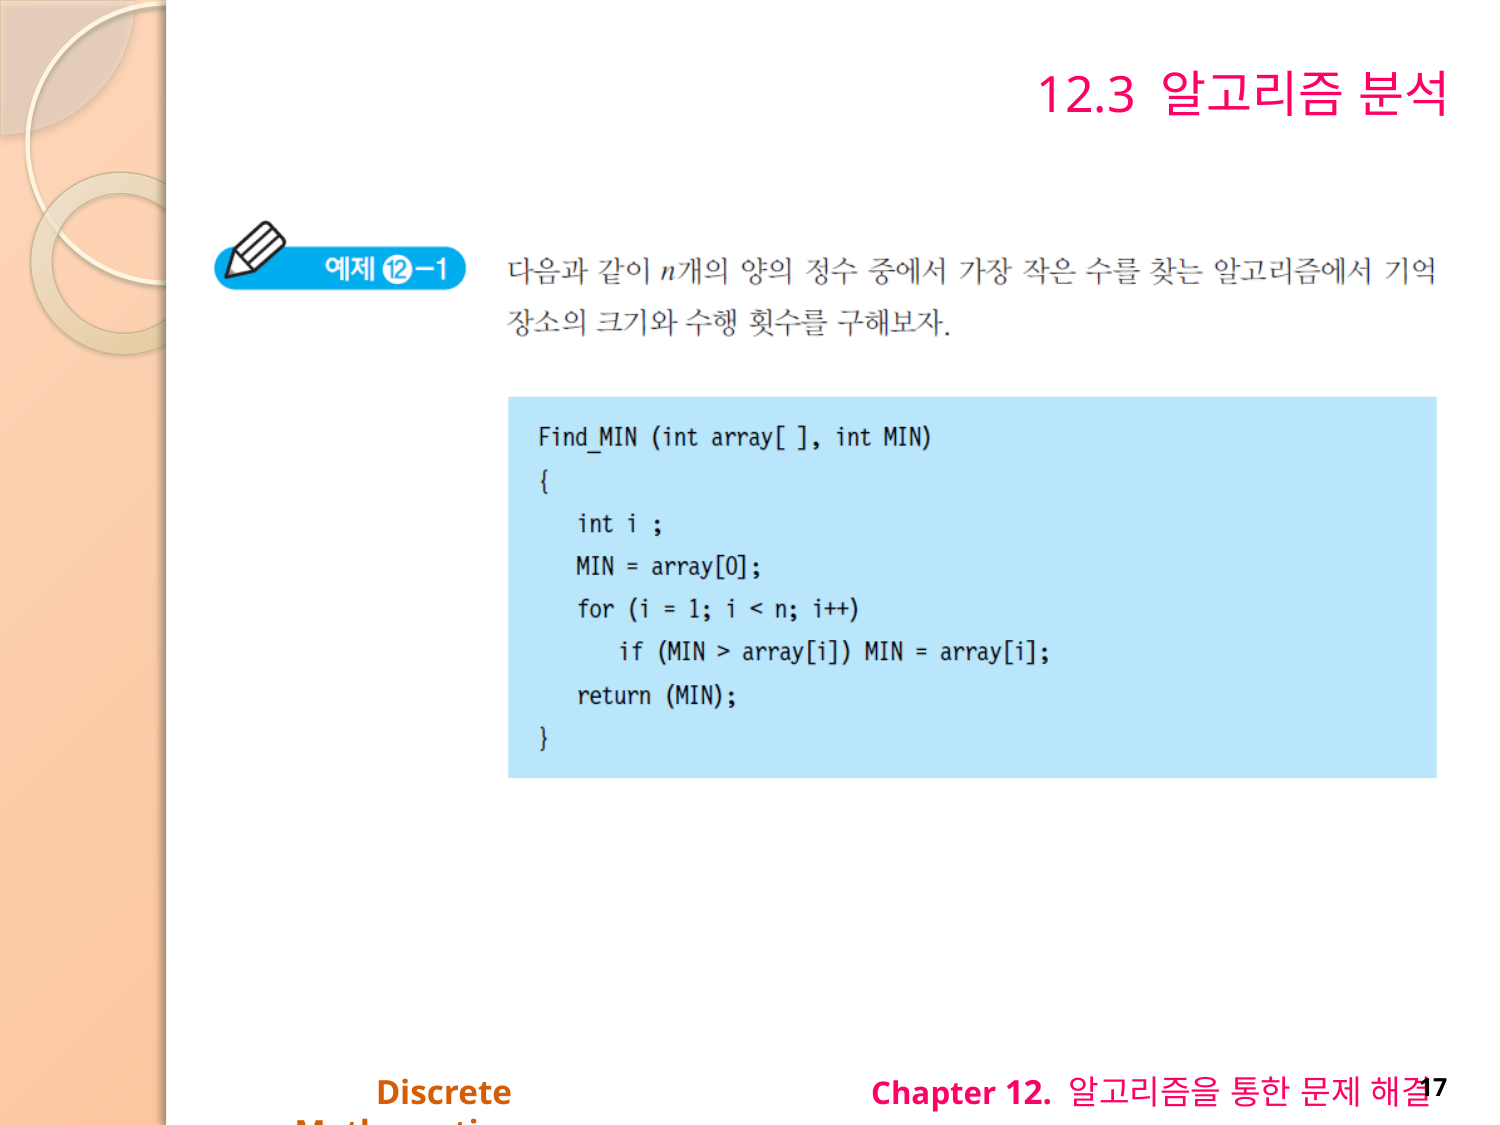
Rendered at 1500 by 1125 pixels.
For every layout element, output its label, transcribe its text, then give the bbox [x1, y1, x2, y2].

slide_number 17 [1382, 1071, 1484, 1114]
text_box Discrete Mathematics [172, 1063, 528, 1125]
text_box Chapter 12. 알고리즘을 통한 문제 해결 [856, 1063, 1478, 1119]
picture [206, 209, 1448, 788]
title 12.3 알고리즘 분석 [235, 45, 1466, 141]
